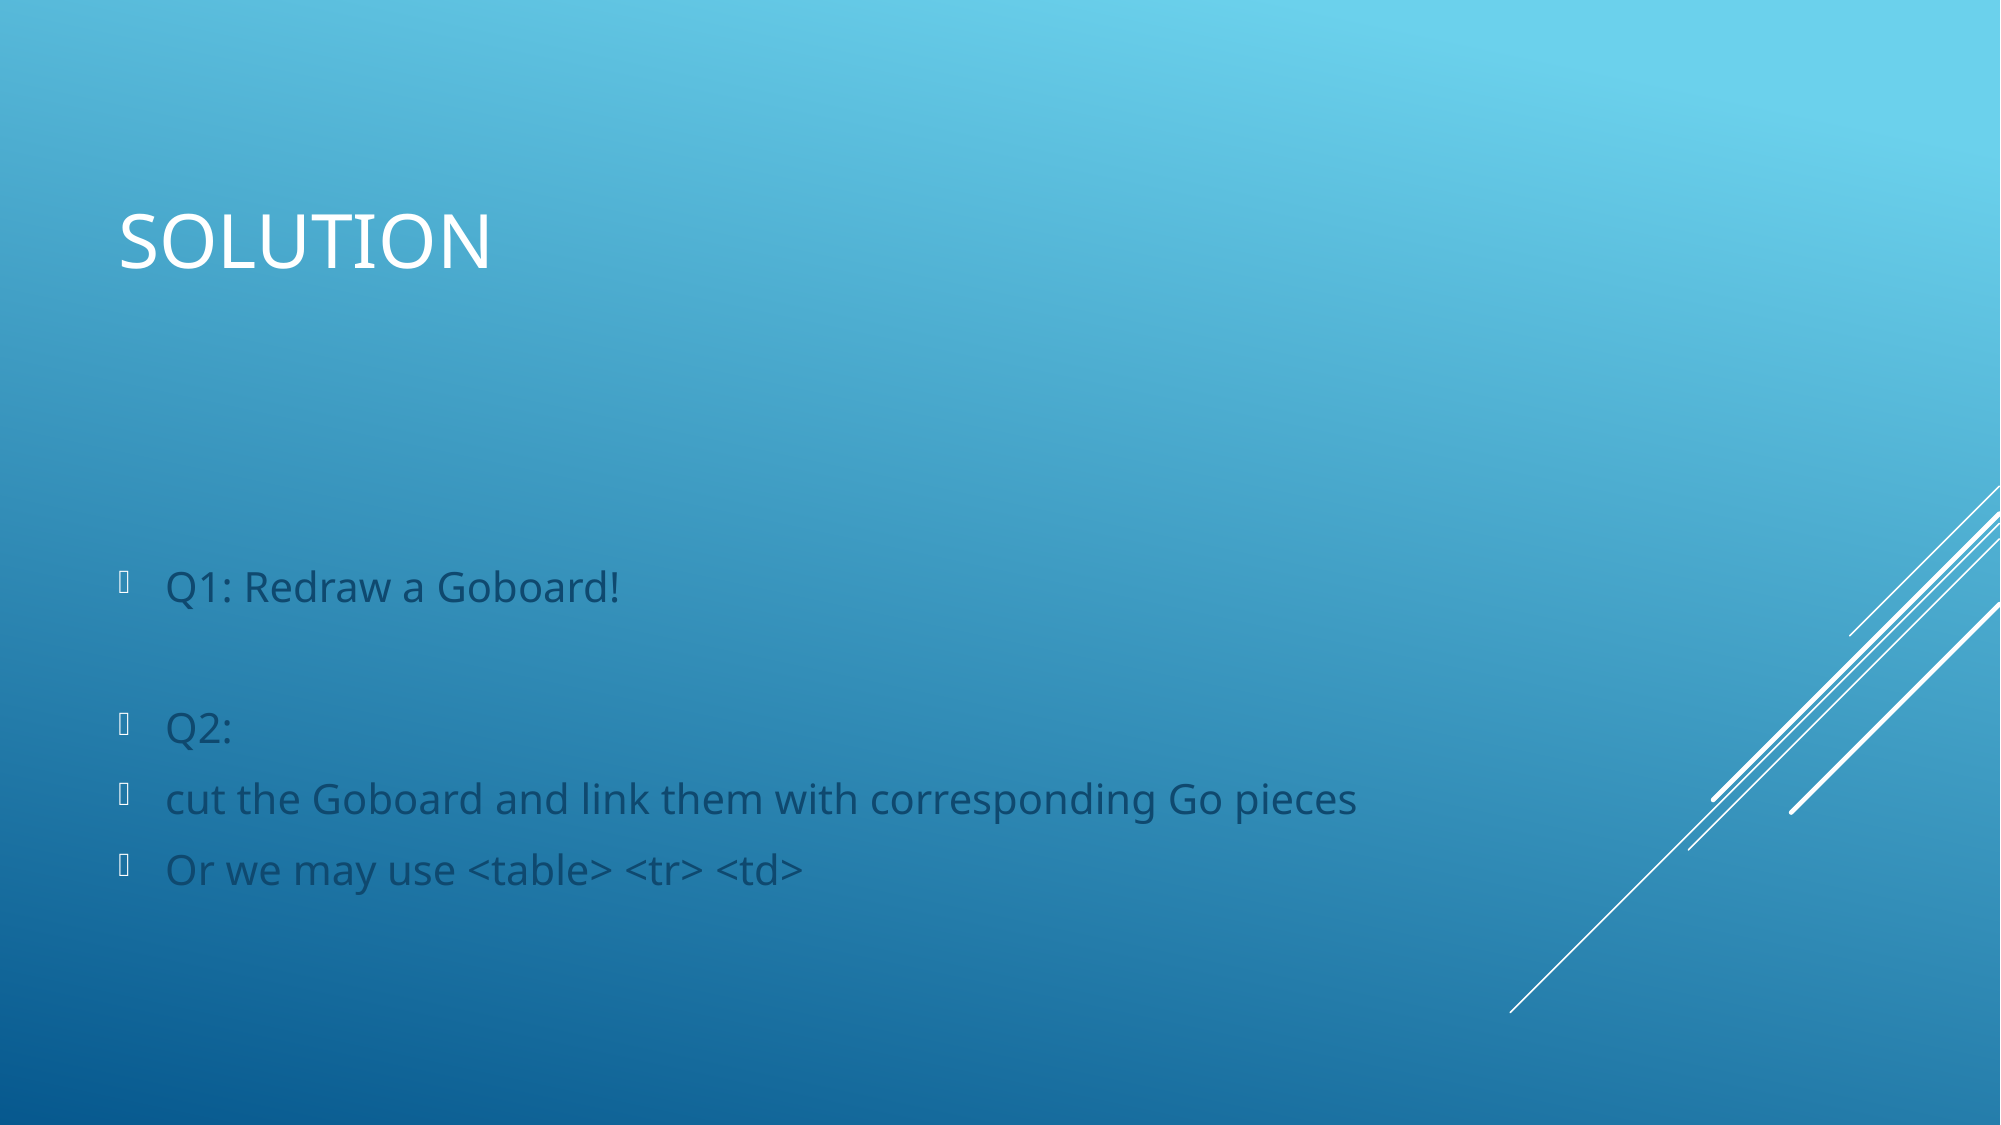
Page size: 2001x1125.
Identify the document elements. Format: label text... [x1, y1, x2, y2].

list Q1: Redraw a Goboard! Q2: cut the Goboard and link them with corresponding Go pieces Or we may use <table> <tr> <td> [103, 430, 1628, 1024]
title SOLUTION [103, 114, 1504, 362]
